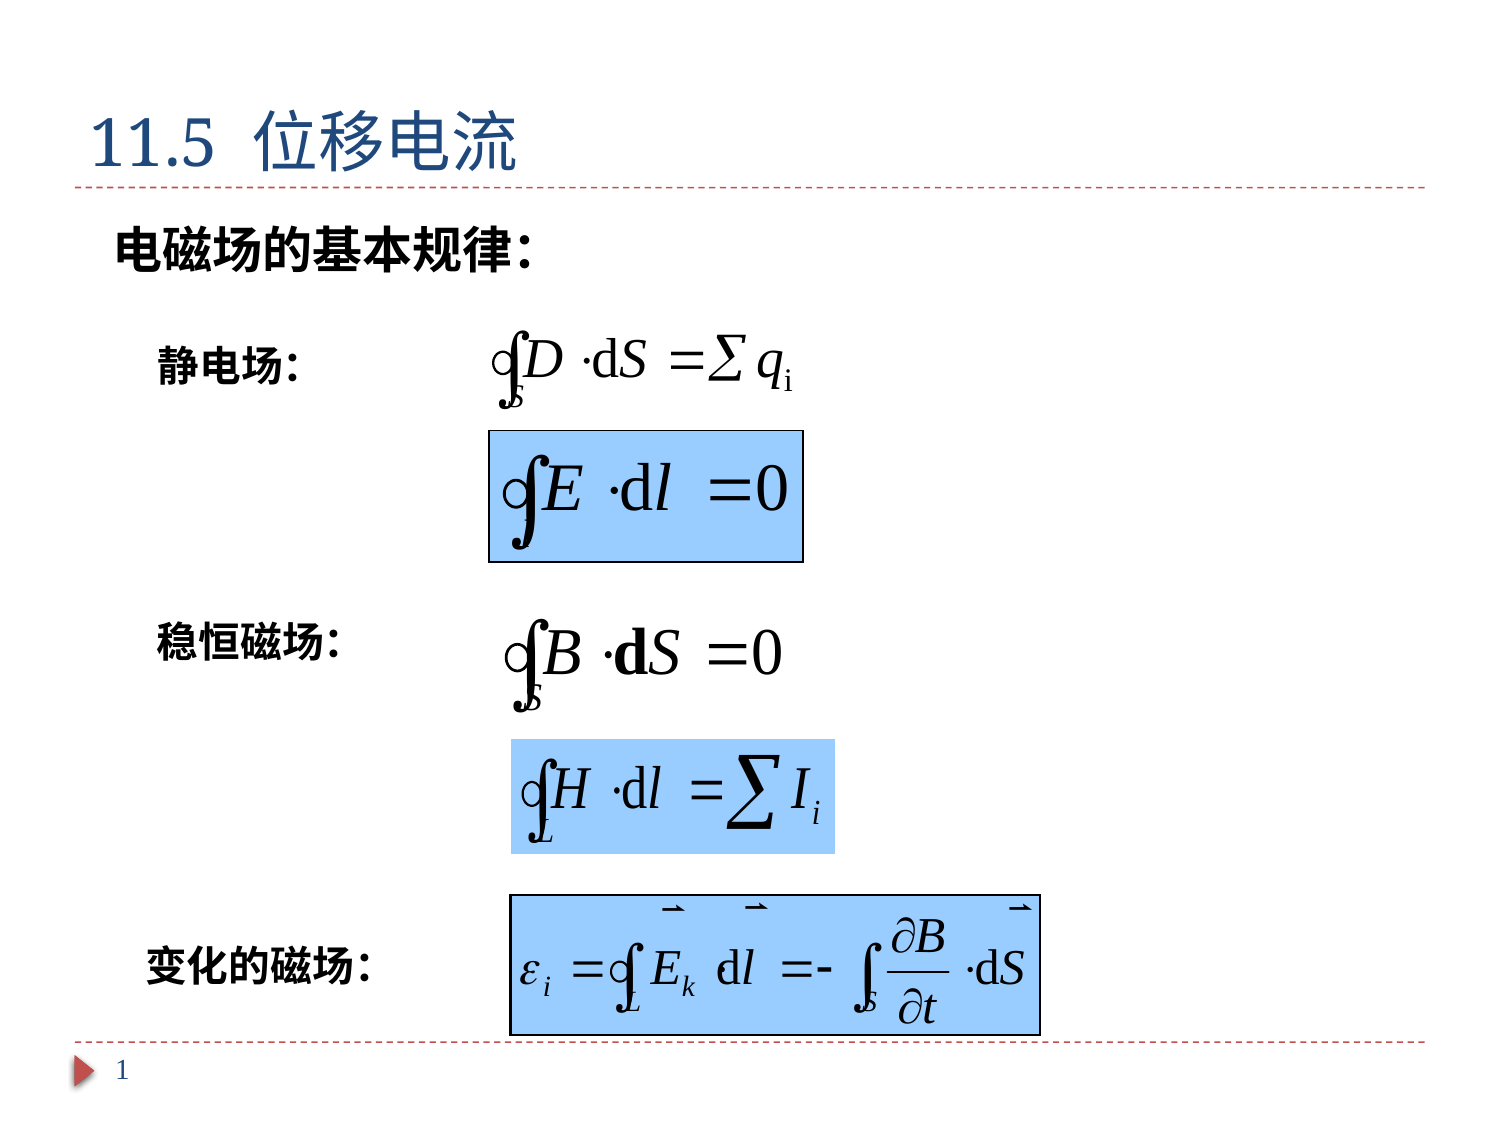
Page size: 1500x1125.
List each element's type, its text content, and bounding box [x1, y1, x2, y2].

slide_number 1 [100, 1042, 426, 1103]
title 11.5 位移电流 [75, 37, 1425, 188]
text_box 稳恒磁场： [142, 608, 384, 674]
text_box 电磁场的基本规律： [97, 211, 863, 287]
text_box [511, 896, 1040, 1035]
text_box 变化的磁场： [130, 932, 420, 998]
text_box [511, 738, 836, 855]
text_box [481, 311, 806, 420]
text_box 静电场： [142, 332, 365, 398]
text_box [489, 431, 803, 562]
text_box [492, 595, 794, 725]
